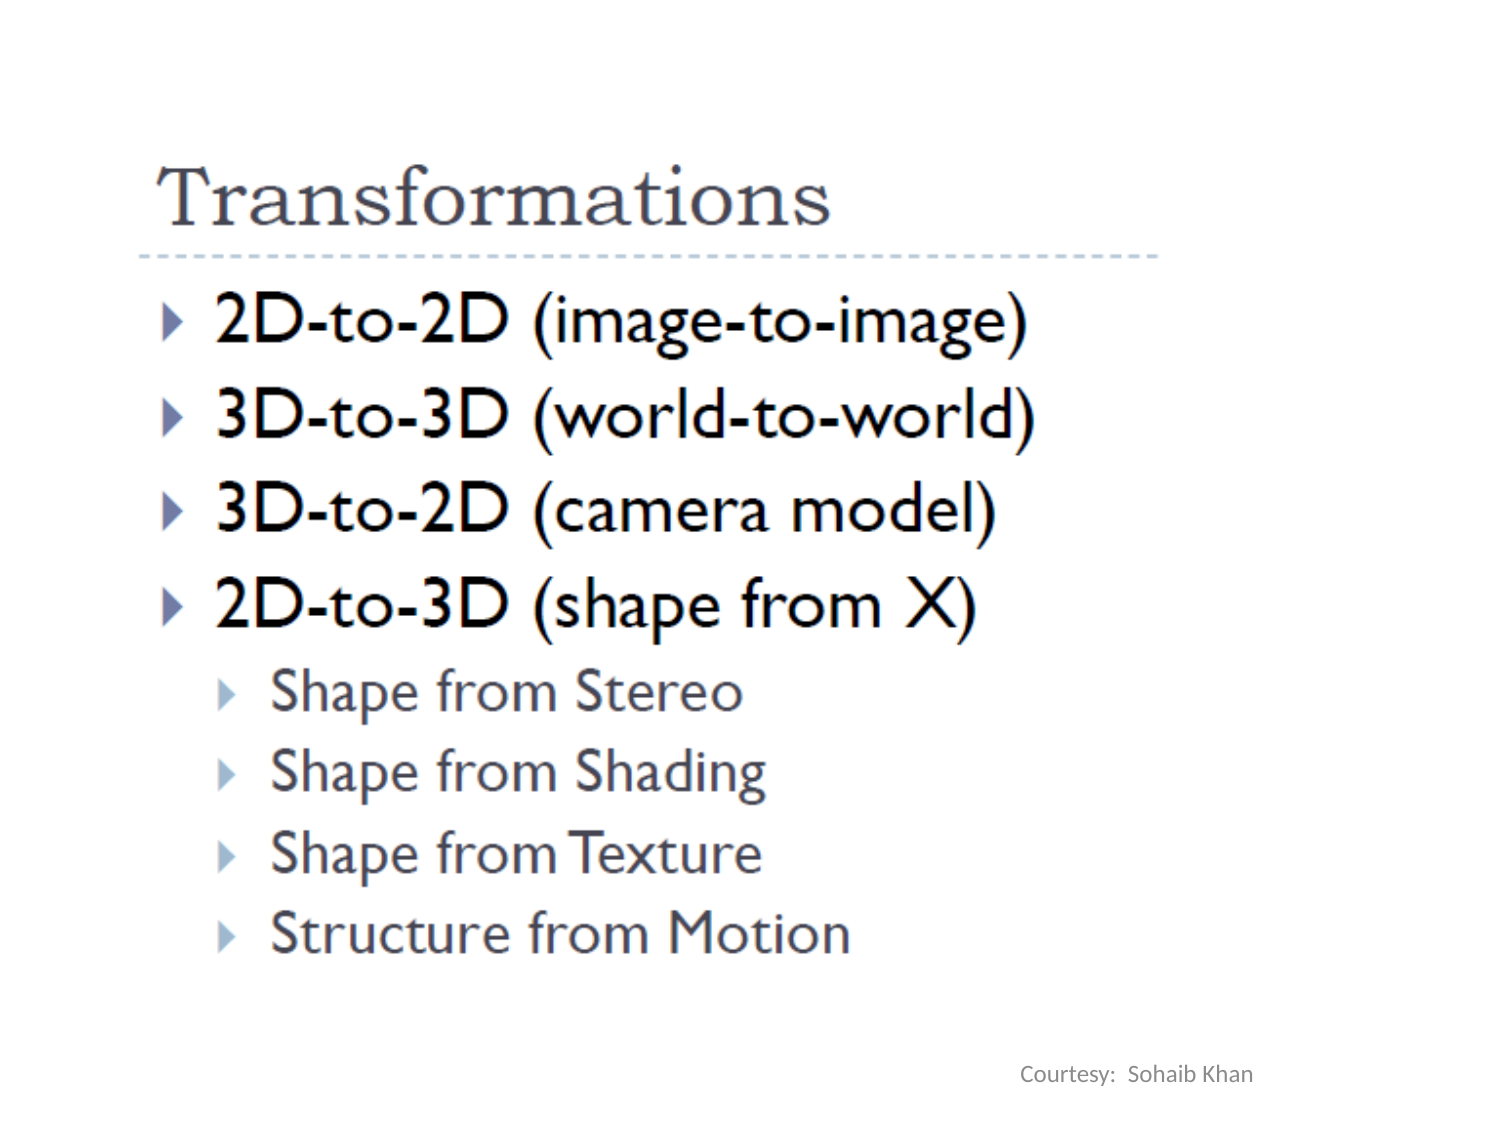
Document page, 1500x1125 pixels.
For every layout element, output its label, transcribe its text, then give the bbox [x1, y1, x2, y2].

footer Courtesy: Sohaib Khan [1166, 1042, 1375, 1103]
picture [99, 124, 1163, 1108]
